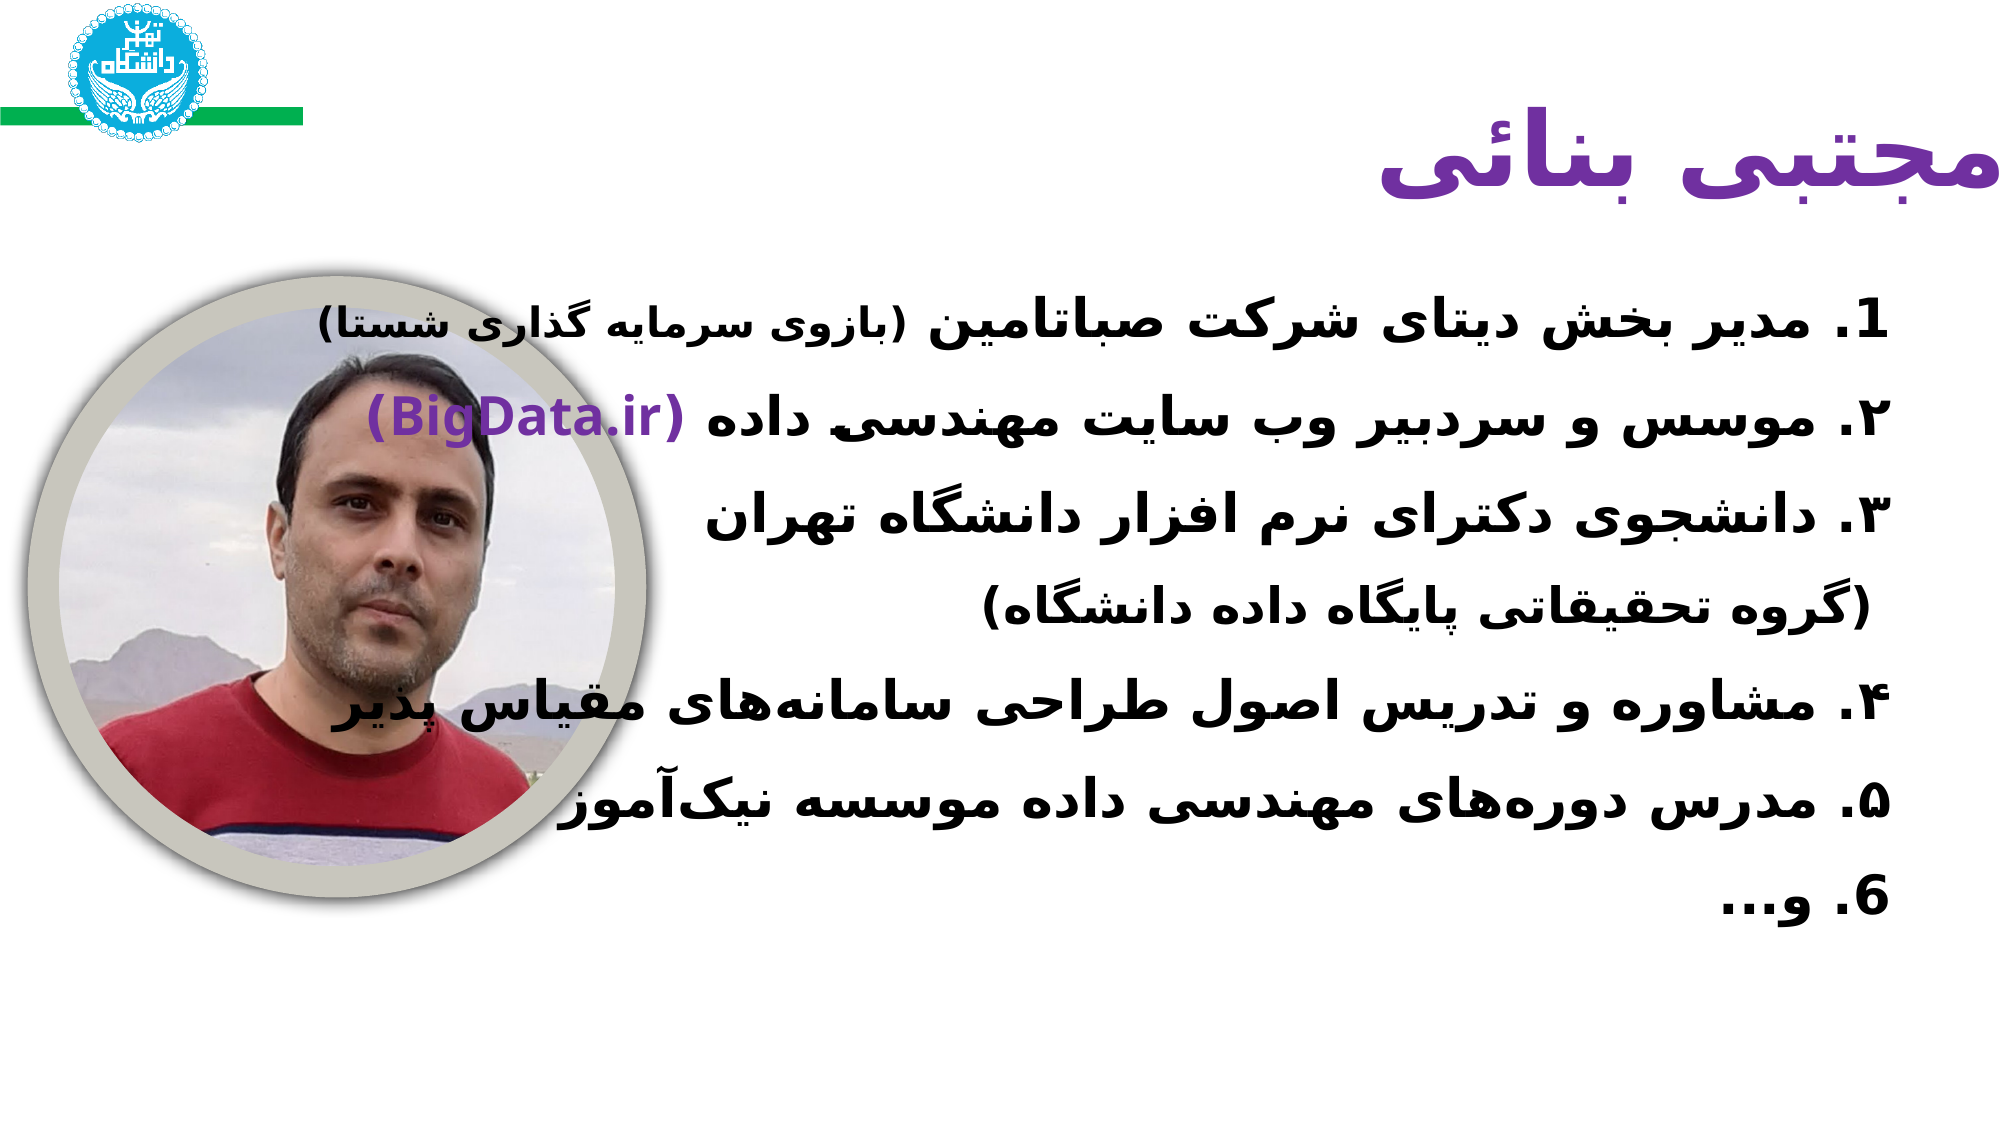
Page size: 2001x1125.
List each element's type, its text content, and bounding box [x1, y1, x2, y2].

picture [97, 77, 135, 110]
picture [42, 291, 631, 883]
picture [130, 113, 147, 122]
picture [165, 57, 173, 72]
picture [79, 36, 86, 42]
picture [125, 21, 160, 49]
picture [148, 112, 161, 121]
text_box 1. مدیر بخش دیتای شرکت صباتامین (بازوی سرمایه گذاری شستا) ۲. موسس و سردبیر وب سایت مهندسی داده (BigData.ir) ۳. دانشجوی دکترای نرم افزار دانشگاه تهران (گروه تحقیقاتی پایگاه داده دانشگاه) ۴. مشاوره و تدریس اصول طراحی سامانه‌های مقیاس پذیر ۵. مدرس دوره‌های مهندسی داده موسسه نیک‌آموز 6. و... [173, 243, 1907, 933]
picture [66, 1, 209, 143]
picture [102, 62, 114, 73]
picture [199, 77, 206, 84]
picture [116, 112, 129, 121]
picture [170, 96, 175, 104]
text_box مجتبی بنائی [1360, 74, 2000, 215]
picture [141, 77, 180, 110]
picture [117, 49, 157, 72]
